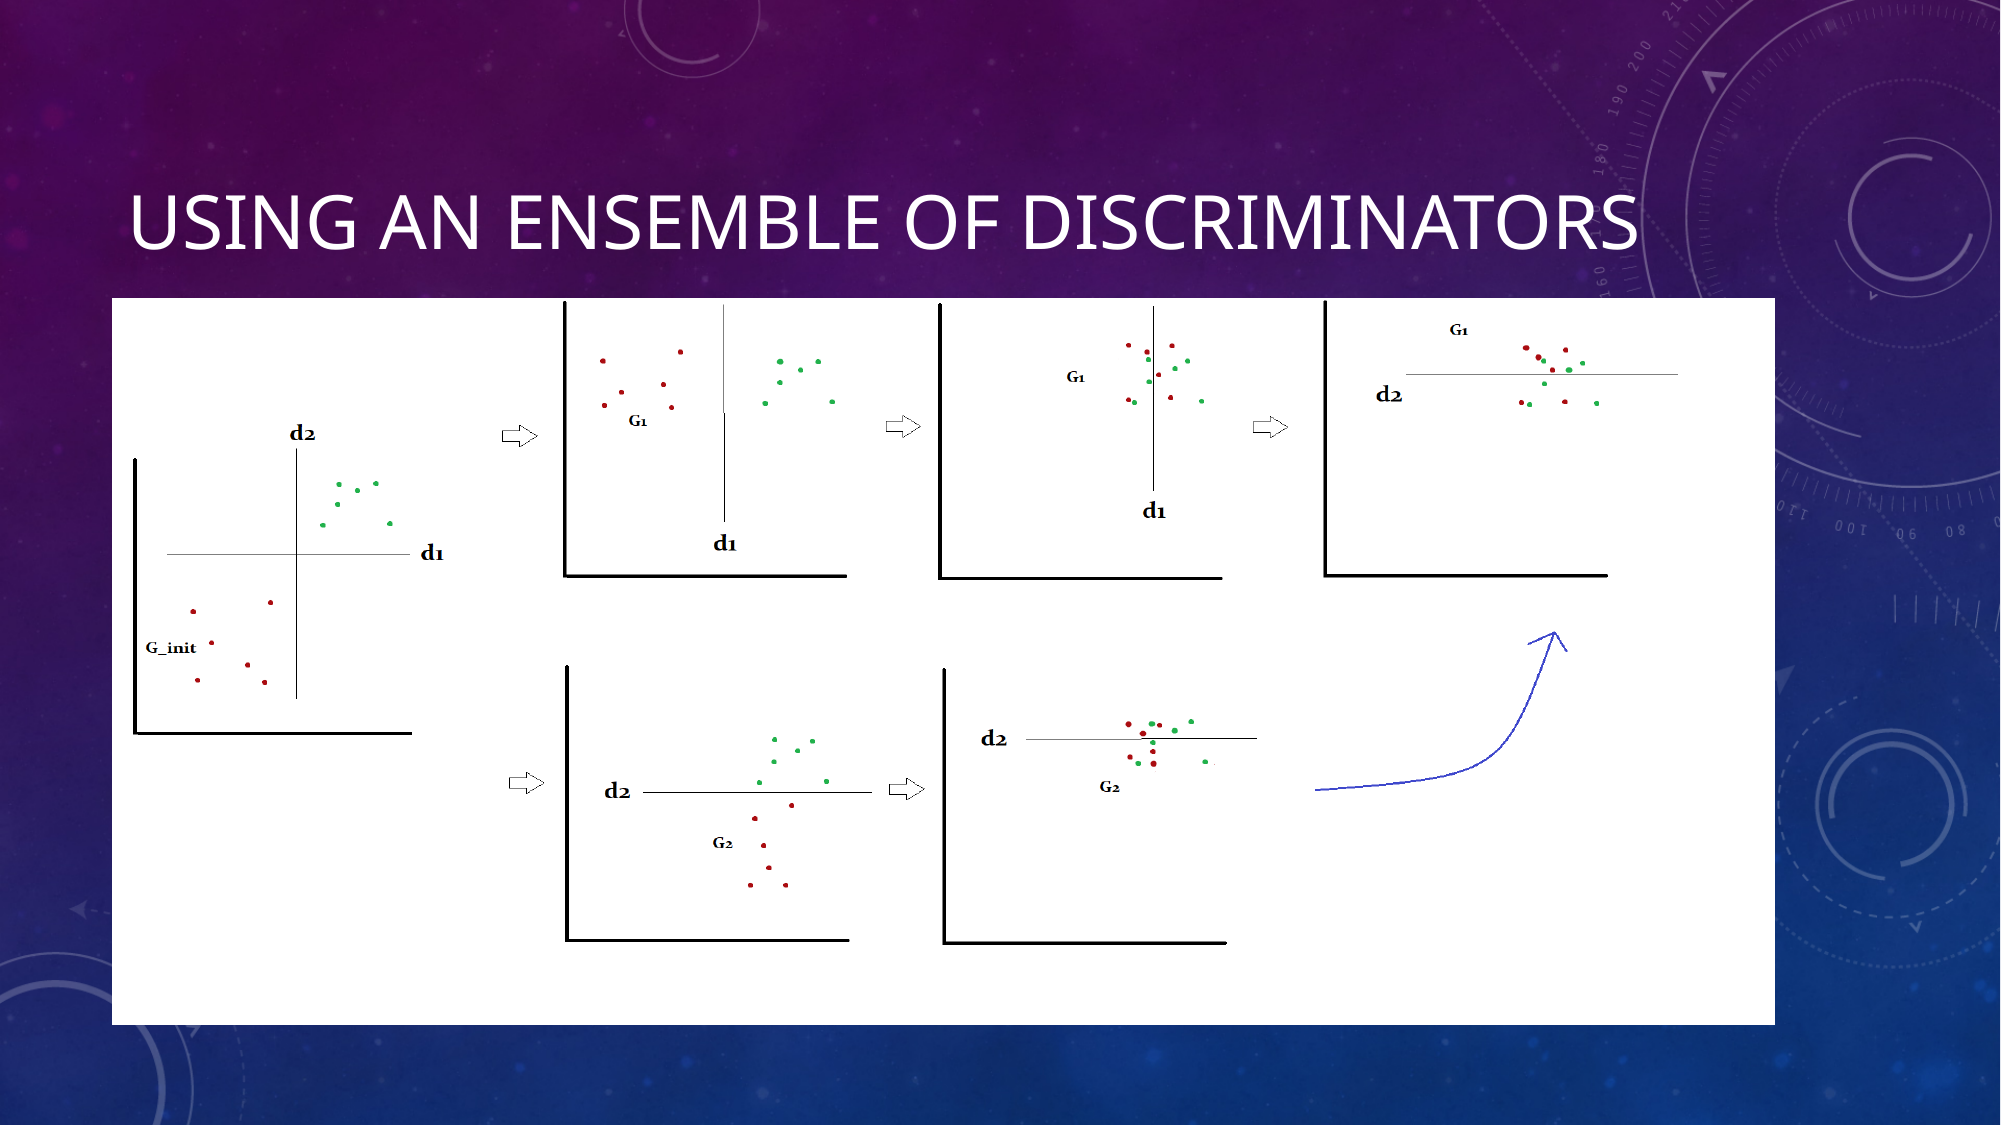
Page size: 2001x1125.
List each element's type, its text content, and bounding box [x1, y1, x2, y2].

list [112, 298, 1775, 1026]
title Using an ensemble of discriminators [112, 99, 1775, 298]
picture [0, 0, 2001, 1125]
